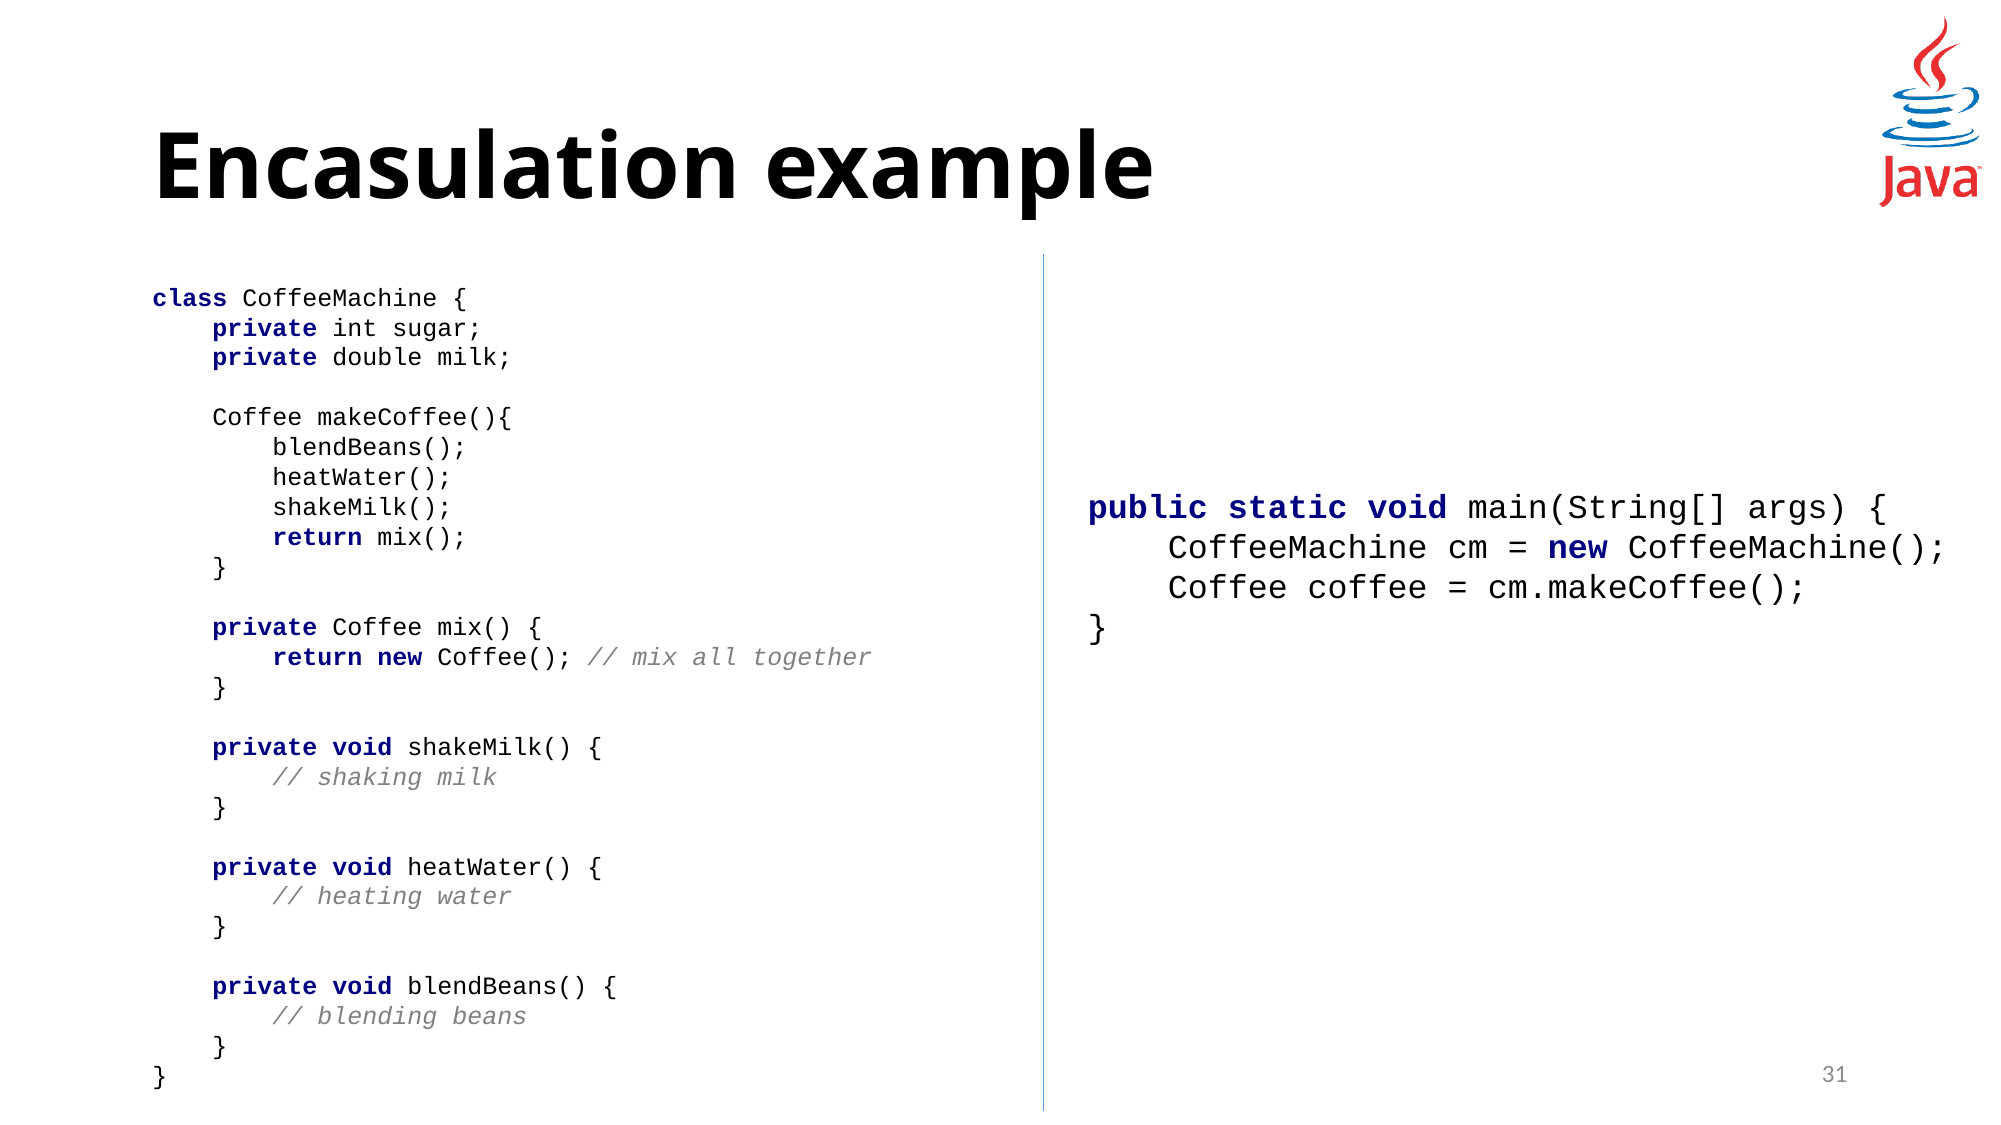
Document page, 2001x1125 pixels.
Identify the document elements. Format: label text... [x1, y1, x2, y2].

text_box public static void main(String[] args) { CoffeeMachine cm = new CoffeeMachine(); Coffee coffee = cm.makeCoffee(); } [1072, 478, 2000, 653]
list class CoffeeMachine { private int sugar; private double milk; Coffee makeCoffee(){ blendBeans(); heatWater(); shakeMilk(); return mix(); } private Coffee mix() { return new Coffee(); // mix all together } private void shakeMilk() { // shaking milk } private void heatWater() { // heating water } private void blendBeans() { // blending beans } } [137, 273, 1025, 1097]
title Encasulation example [137, 59, 1863, 278]
slide_number 31 [1412, 1042, 1863, 1103]
picture [1879, 16, 1982, 207]
